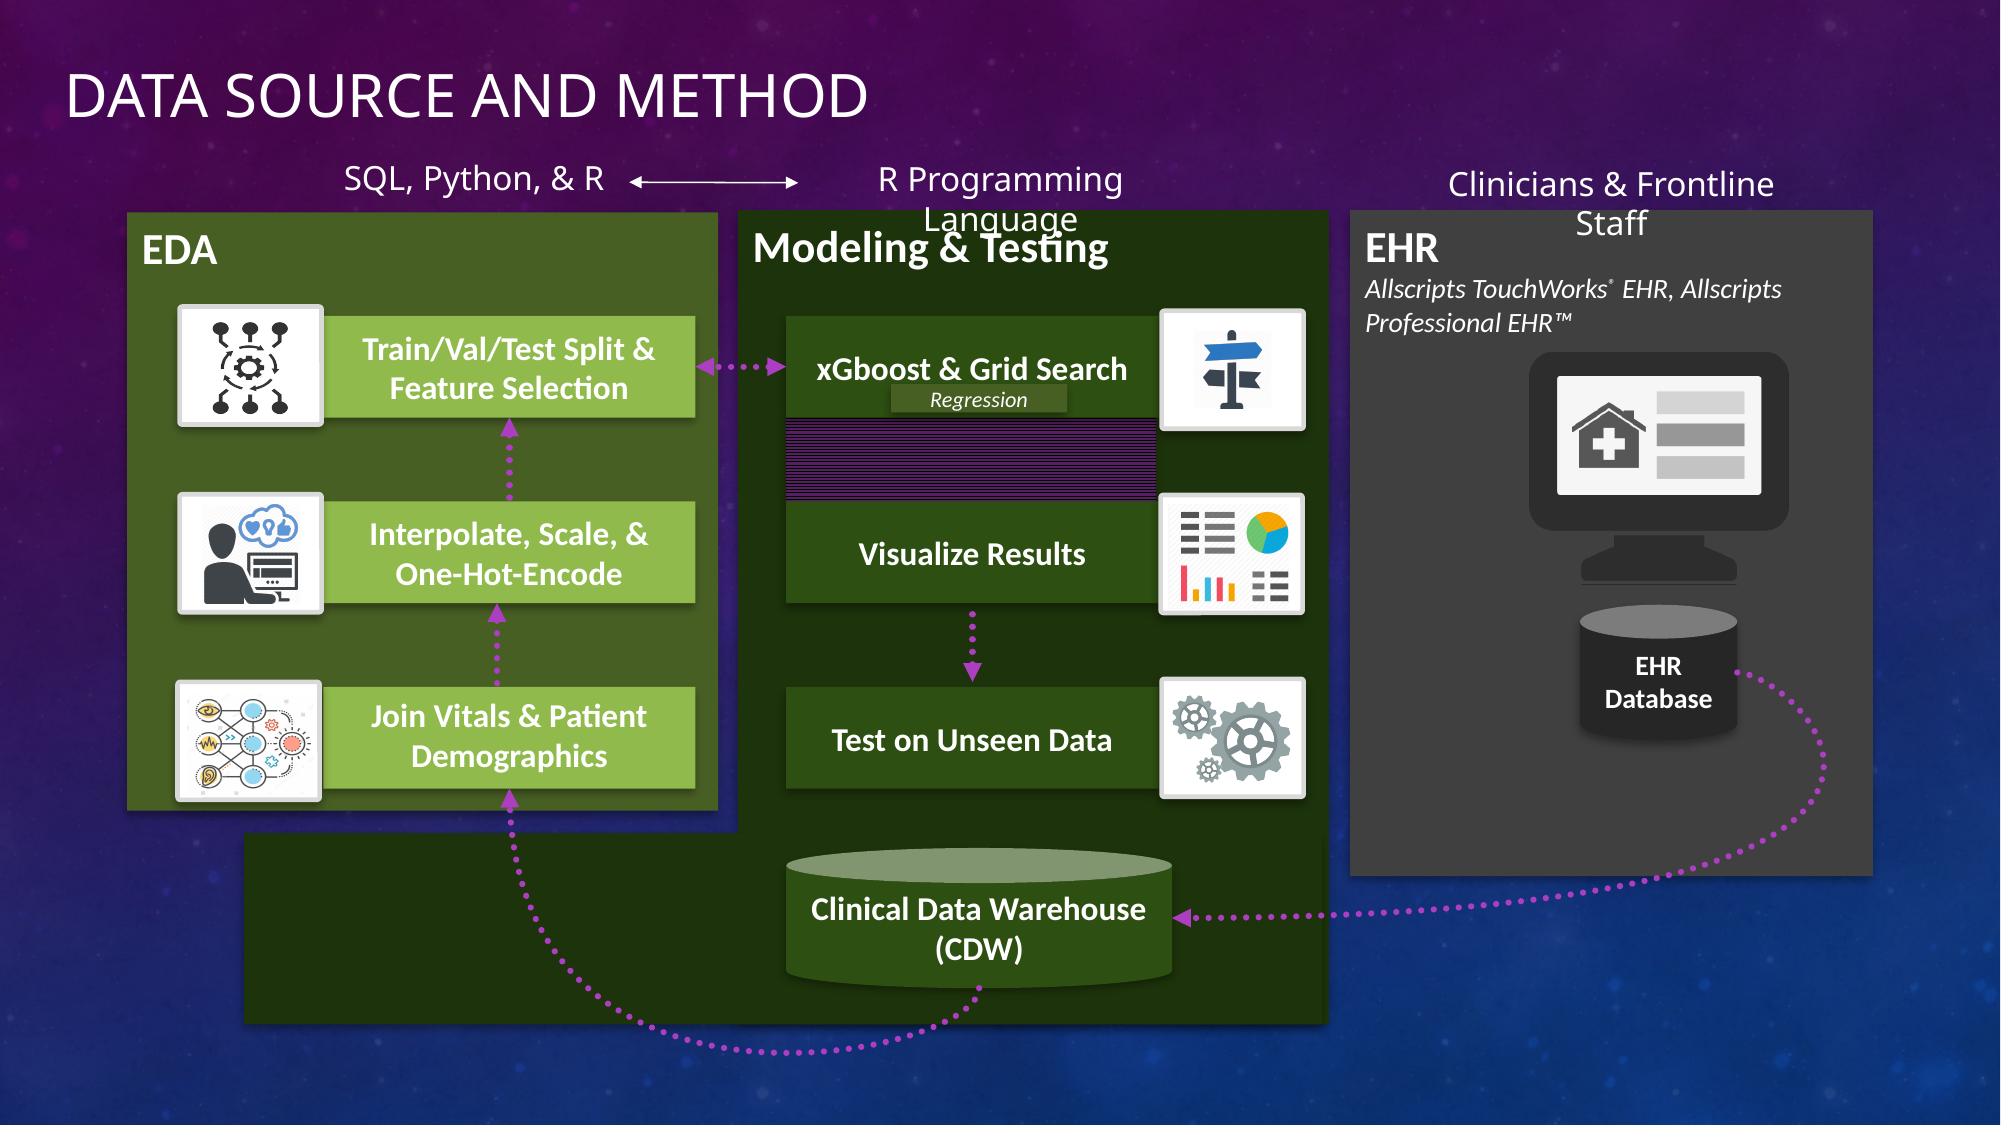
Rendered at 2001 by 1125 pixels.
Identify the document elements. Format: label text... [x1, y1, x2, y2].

text_box Clinical Data Warehouse (CDW) [785, 847, 1173, 989]
text_box Join Vitals & Patient Demographics [324, 686, 696, 789]
text_box Modeling & Testing [737, 209, 1330, 832]
text_box [178, 493, 323, 614]
text_box Visualize Results [785, 501, 1155, 604]
text_box Test on Unseen Data [785, 686, 1156, 789]
text_box [176, 681, 321, 801]
text_box [243, 832, 1320, 1025]
text_box EDA [126, 212, 719, 811]
text_box Train/Val/Test Split & Feature Selection [329, 315, 696, 418]
text_box Clinicians & Frontline Staff [1403, 155, 1820, 250]
title Data source and method [49, 50, 1950, 138]
text_box EHR Allscripts TouchWorks® EHR, Allscripts Professional EHR™ [1349, 209, 1874, 877]
text_box [1159, 494, 1304, 614]
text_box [1326, 585, 1505, 1073]
text_box R Programming Language [792, 150, 1209, 246]
text_box xGboost & Grid Search [785, 315, 1157, 418]
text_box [509, 788, 787, 919]
text_box [1160, 678, 1305, 798]
text_box EHR Database [1579, 603, 1739, 742]
text_box Regression [890, 383, 1068, 413]
text_box [785, 427, 1157, 501]
text_box [1160, 310, 1305, 430]
picture [0, 0, 2001, 1125]
text_box [178, 305, 323, 311]
text_box Interpolate, Scale, & One-Hot-Encode [325, 501, 696, 604]
text_box SQL, Python, & R [266, 149, 683, 205]
